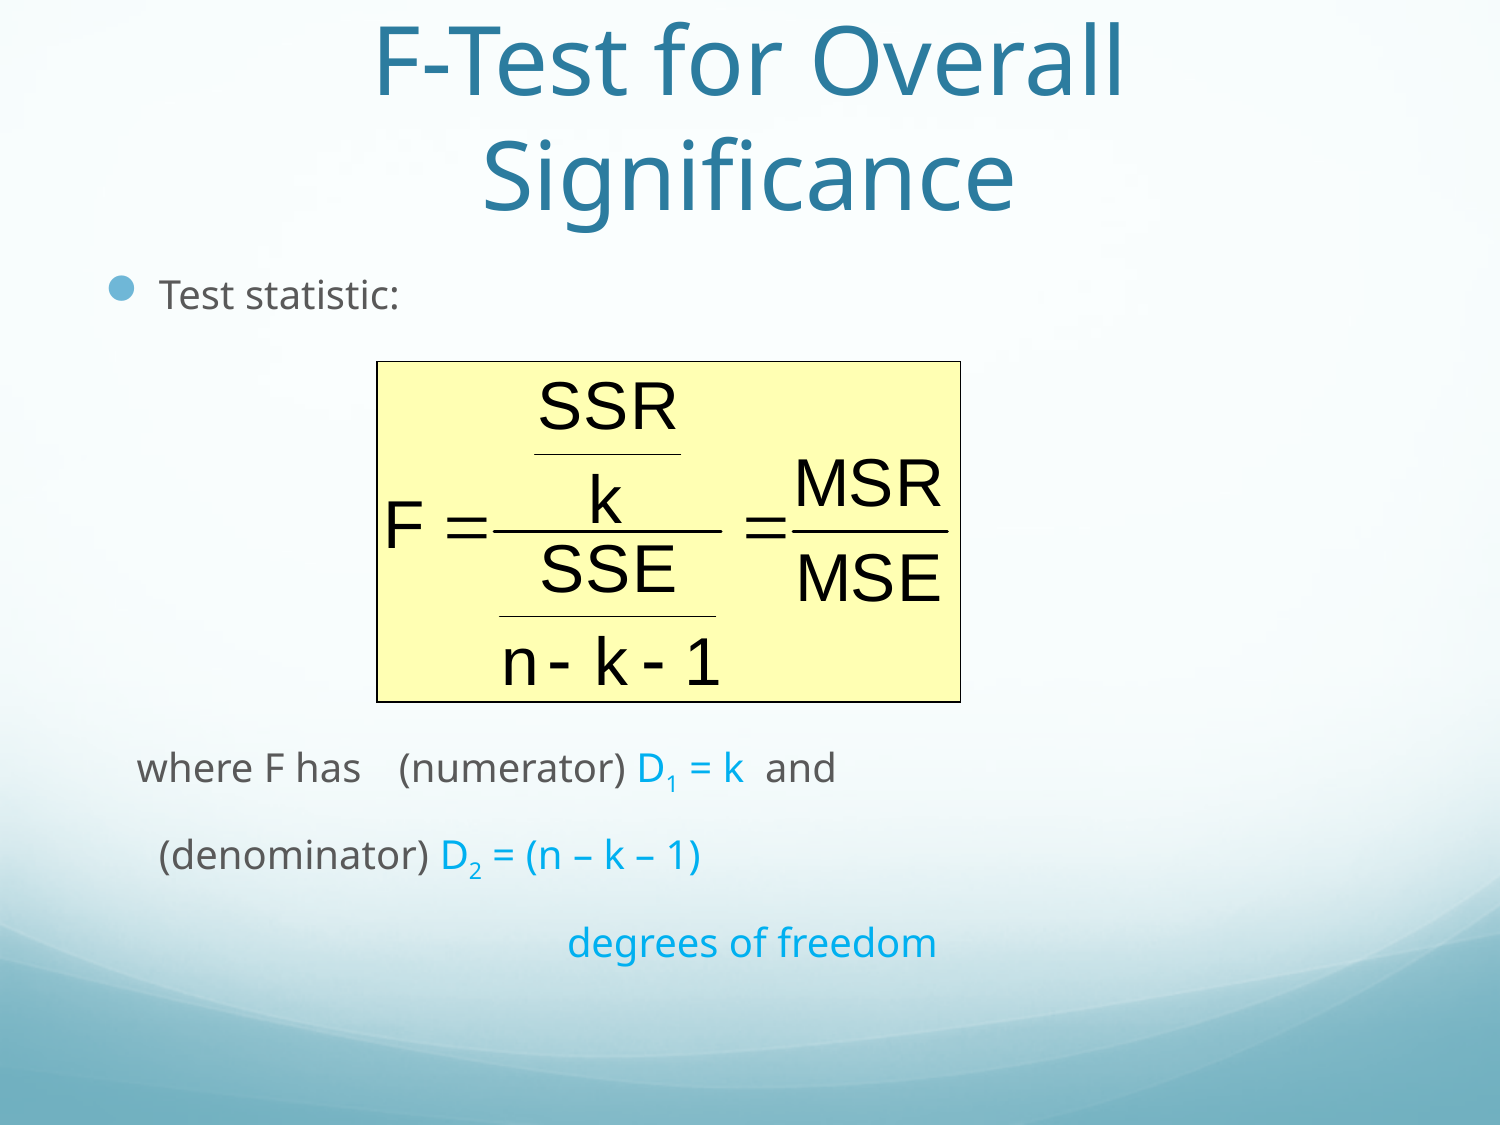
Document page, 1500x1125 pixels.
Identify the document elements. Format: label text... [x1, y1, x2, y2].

list Test statistic: where F has (numerator) D1 = k and (denominator) D2 = (n – k – 1) degrees of freedom [90, 262, 1410, 975]
table_cell [372, 362, 971, 714]
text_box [377, 361, 961, 702]
title F-Test for Overall Significance [90, 17, 1410, 237]
